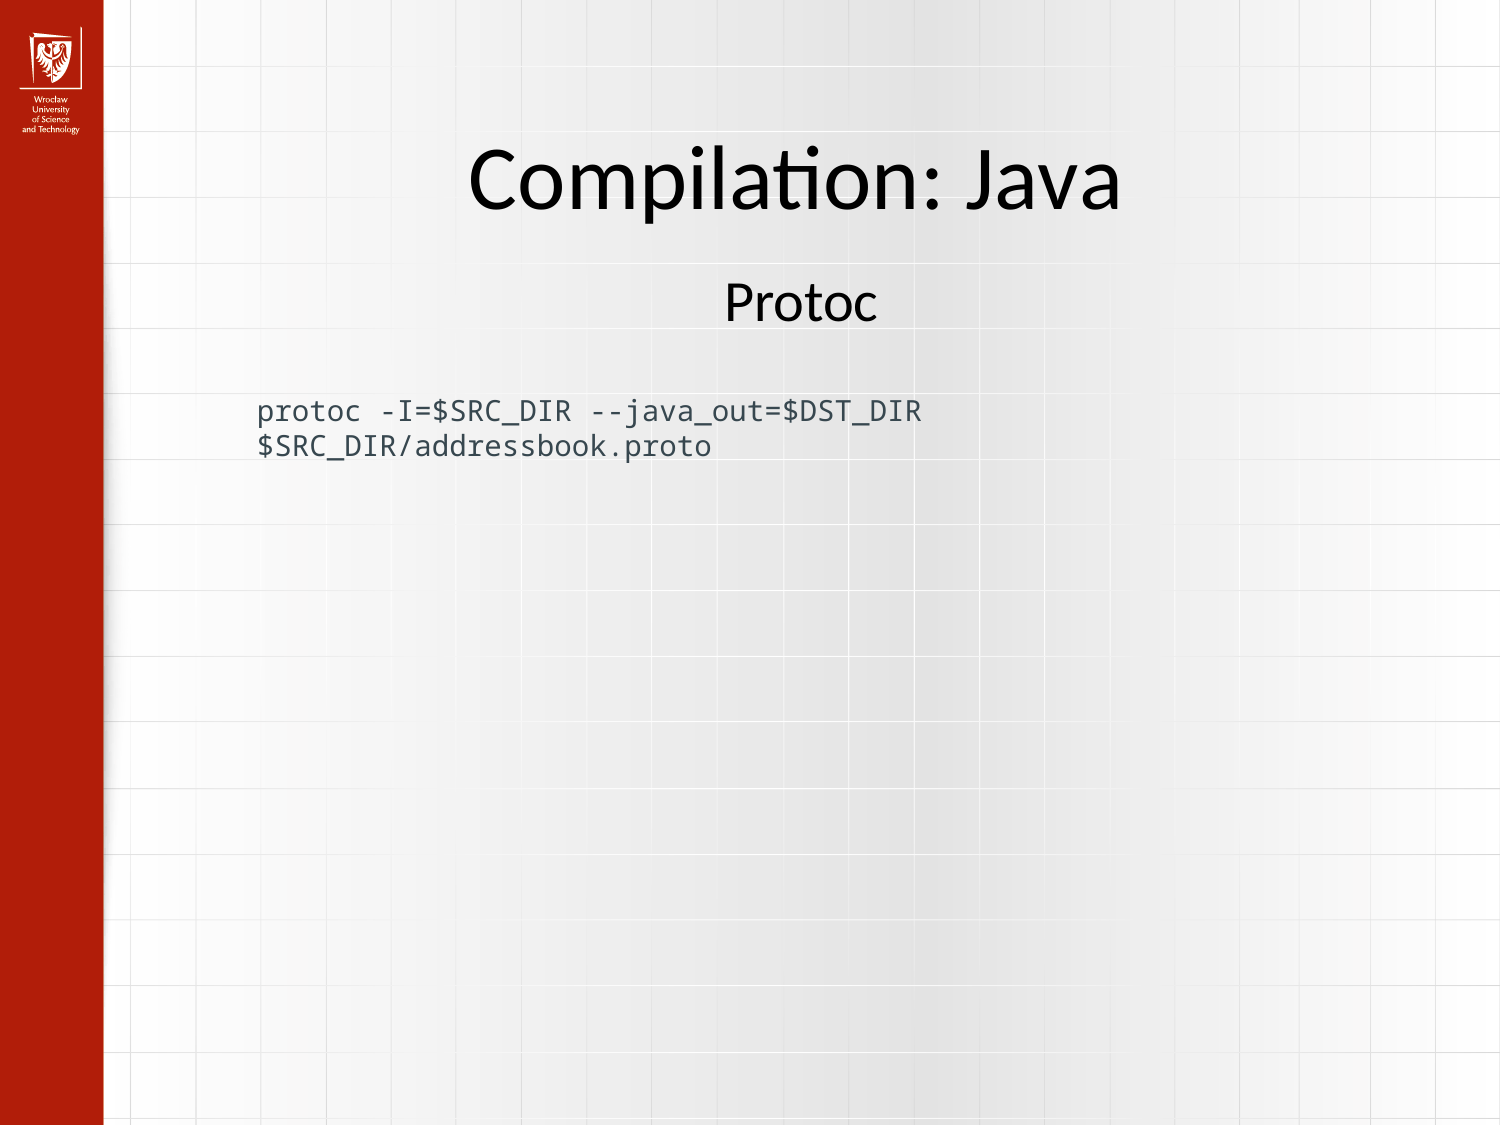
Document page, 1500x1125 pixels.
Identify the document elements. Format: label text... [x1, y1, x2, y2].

list Protoc [123, 255, 1480, 1118]
picture [0, 0, 1500, 1125]
text_box protoc -I=$SRC_DIR --java_out=$DST_DIR $SRC_DIR/addressbook.proto [242, 385, 1329, 470]
list Compilation: Java [123, 101, 1483, 244]
